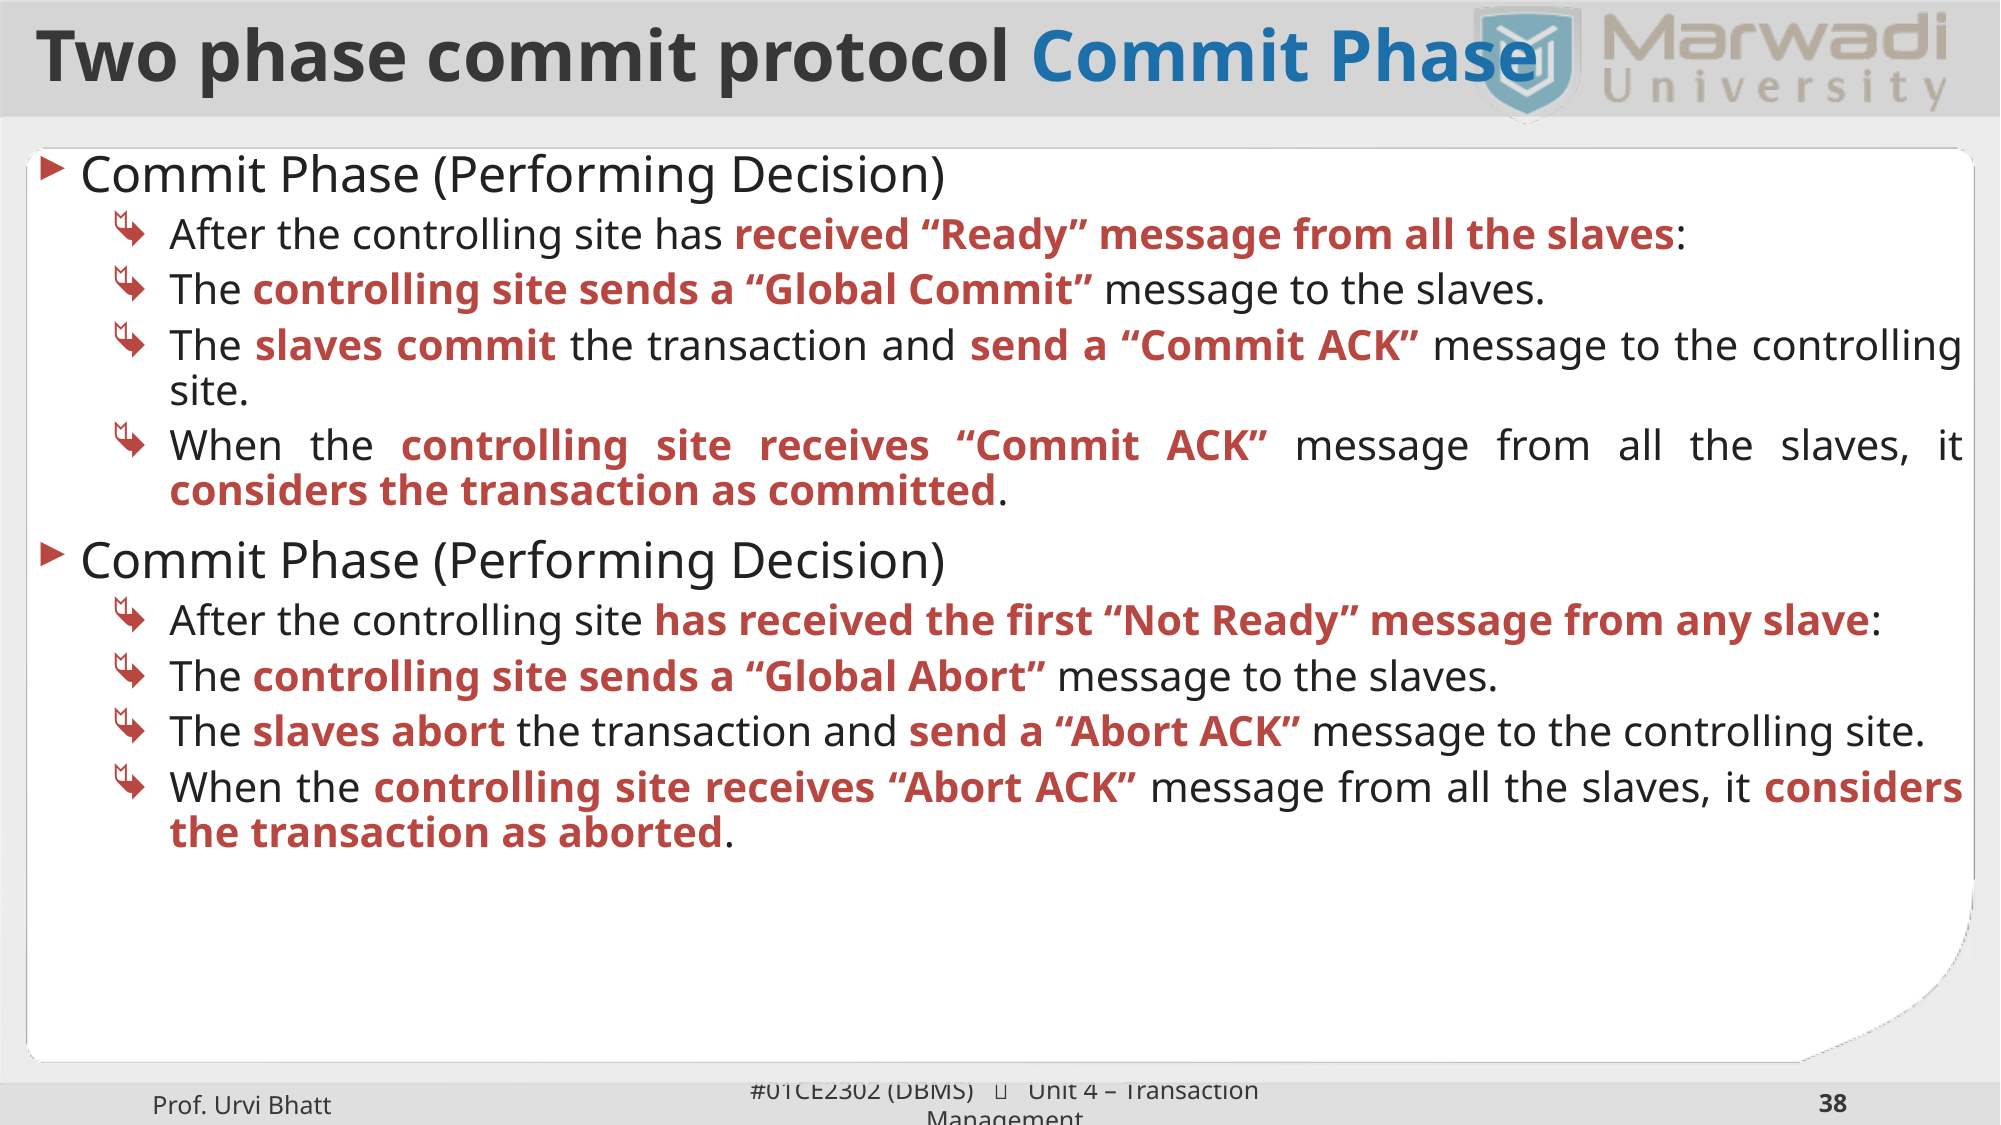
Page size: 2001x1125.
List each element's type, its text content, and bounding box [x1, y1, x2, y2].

title Two phase commit protocol Commit Phase [0, 0, 2000, 117]
picture [0, 117, 2000, 1085]
list Commit Phase (Performing Decision) After the controlling site has received “Ready” message from all the slaves: The controlling site sends a “Global Commit” message to the slaves. The slaves commit the transaction and send a “Commit ACK” message to the controlling site. When the controlling site receives “Commit ACK” message from all the slaves, it considers the transaction as committed. Commit Phase (Performing Decision) After the controlling site has received the first “Not Ready” message from any slave: The controlling site sends a “Global Abort” message to the slaves. The slaves abort the transaction and send a “Abort ACK” message to the controlling site. When the controlling site receives “Abort ACK” message from all the slaves, it considers the transaction as aborted. [21, 141, 1979, 1059]
